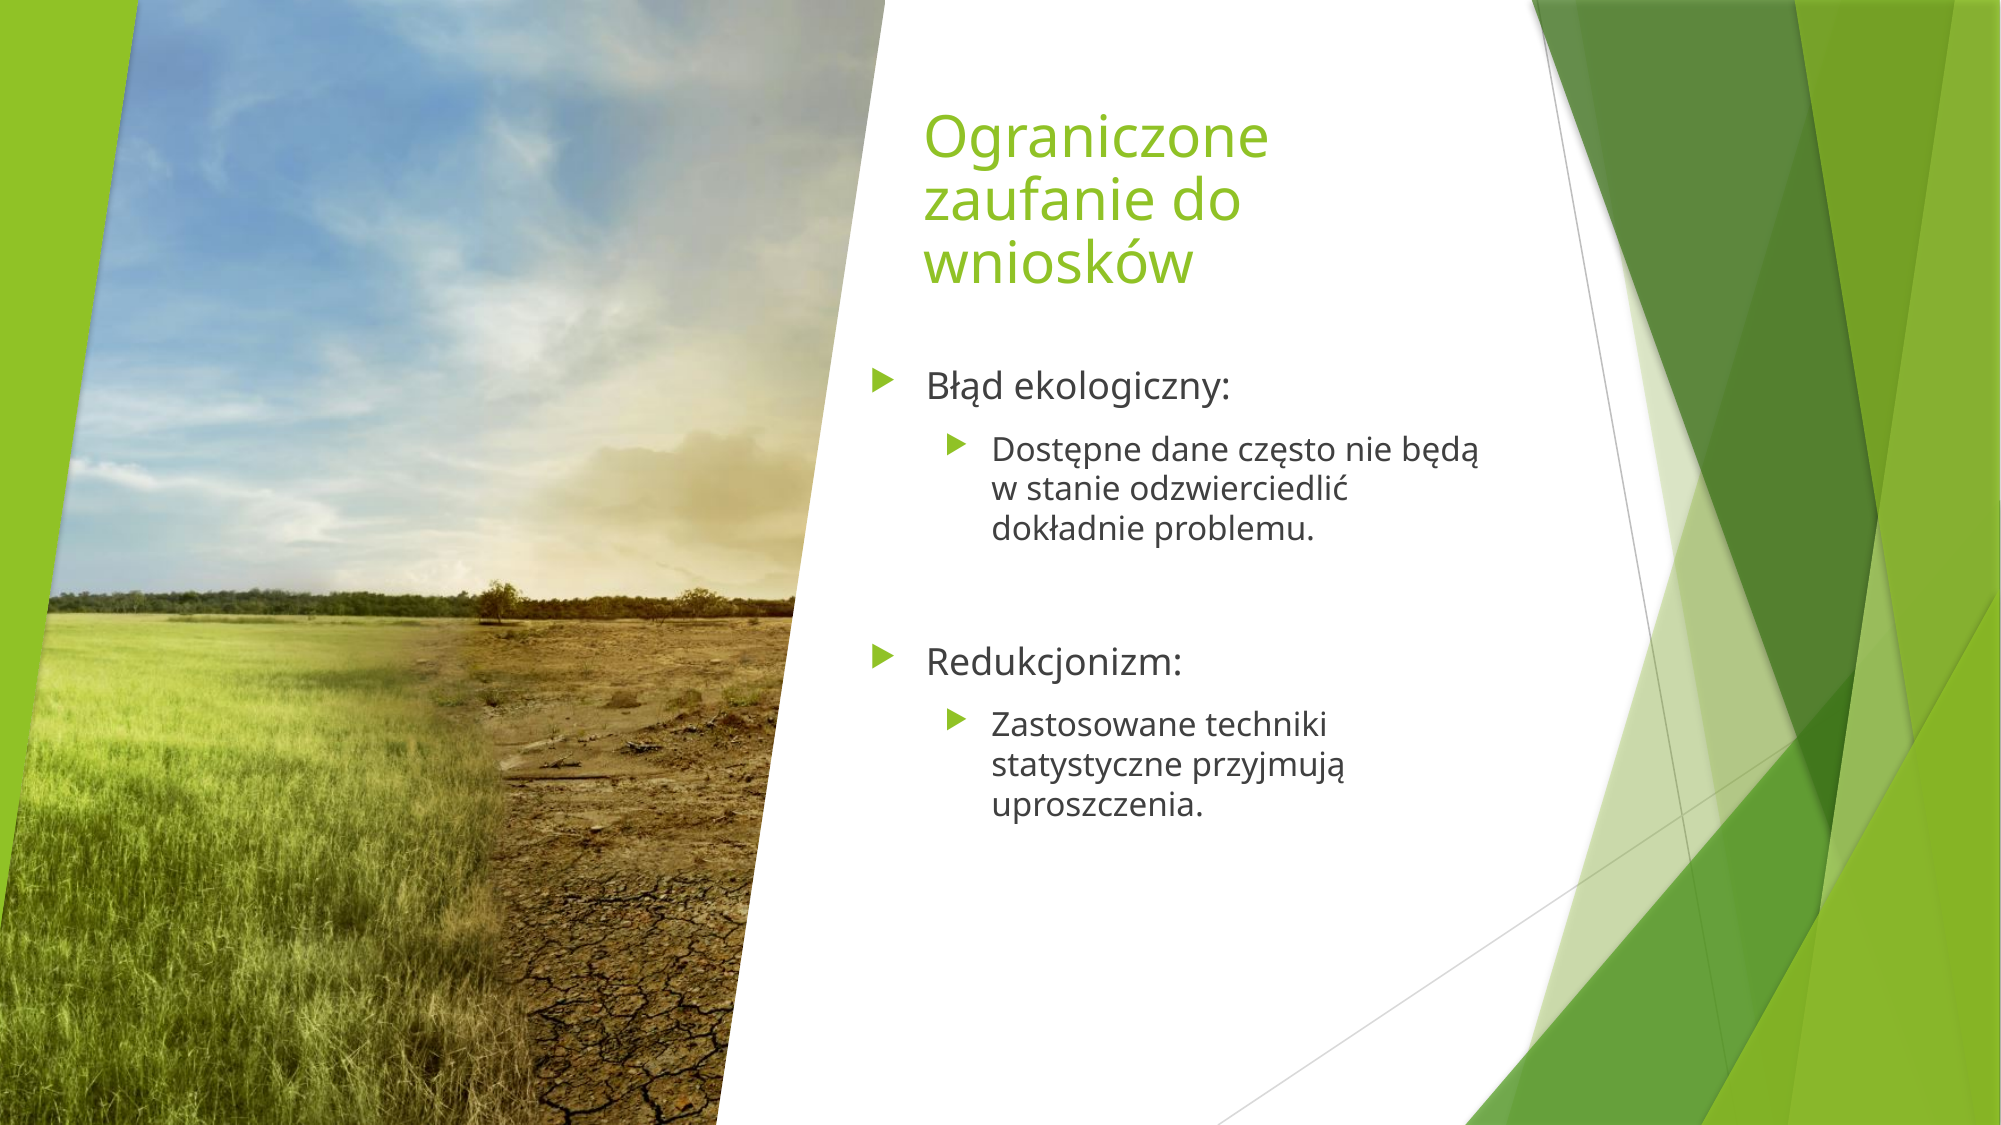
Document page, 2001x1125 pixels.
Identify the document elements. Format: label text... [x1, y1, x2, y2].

list Błąd ekologiczny: Dostępne dane często nie będą w stanie odzwierciedlić dokładnie problemu. Redukcjonizm: Zastosowane techniki statystyczne przyjmują uproszczenia. [890, 354, 1522, 992]
title Ograniczone zaufanie do wniosków [908, 99, 1522, 317]
picture [0, 0, 886, 1125]
